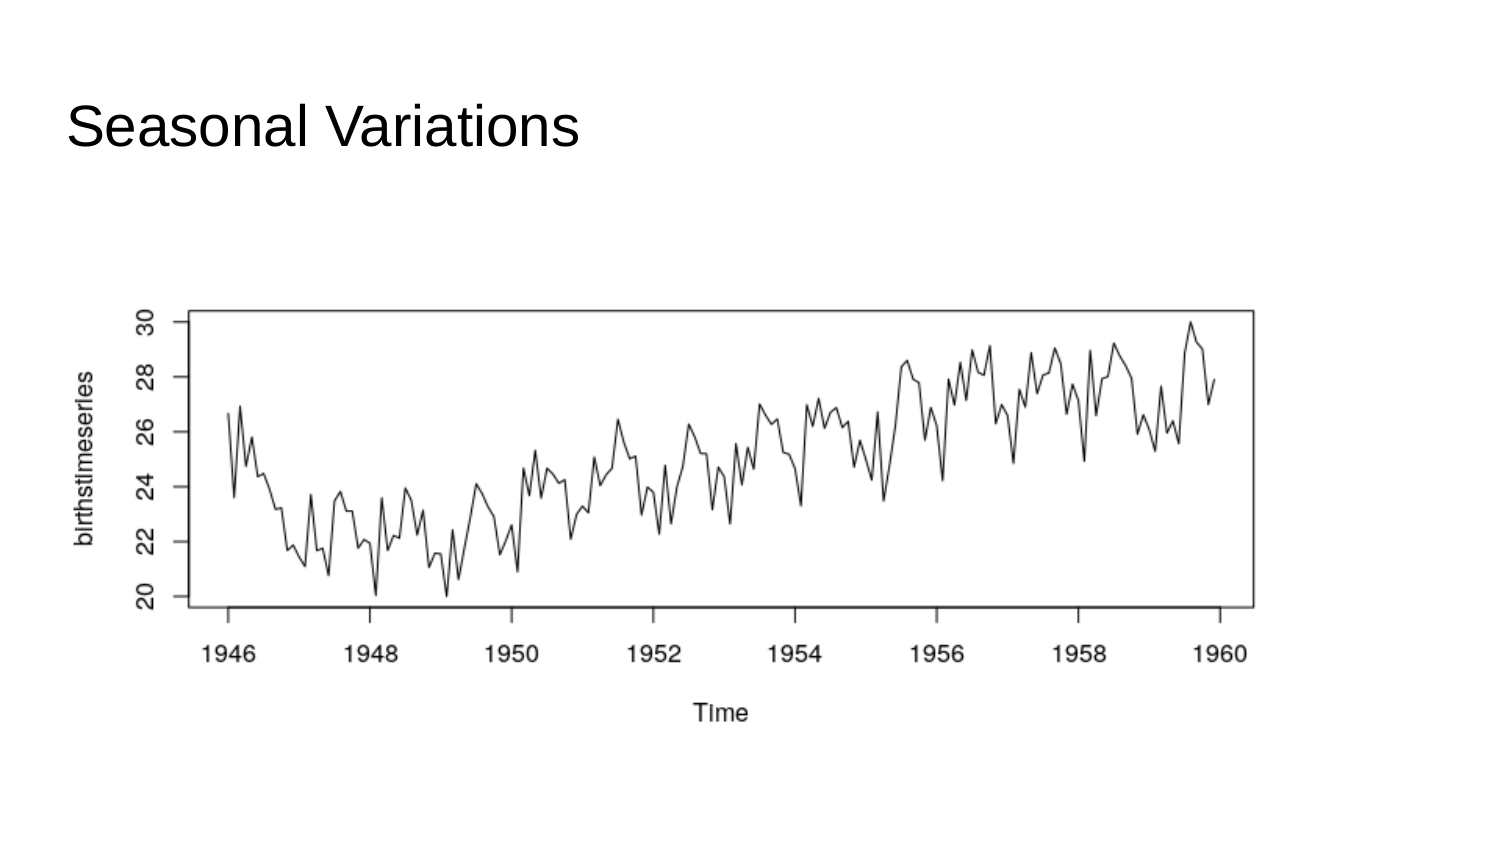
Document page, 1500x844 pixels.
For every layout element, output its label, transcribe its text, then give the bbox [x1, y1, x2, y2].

title Seasonal Variations [51, 72, 1449, 167]
picture [66, 188, 1317, 762]
